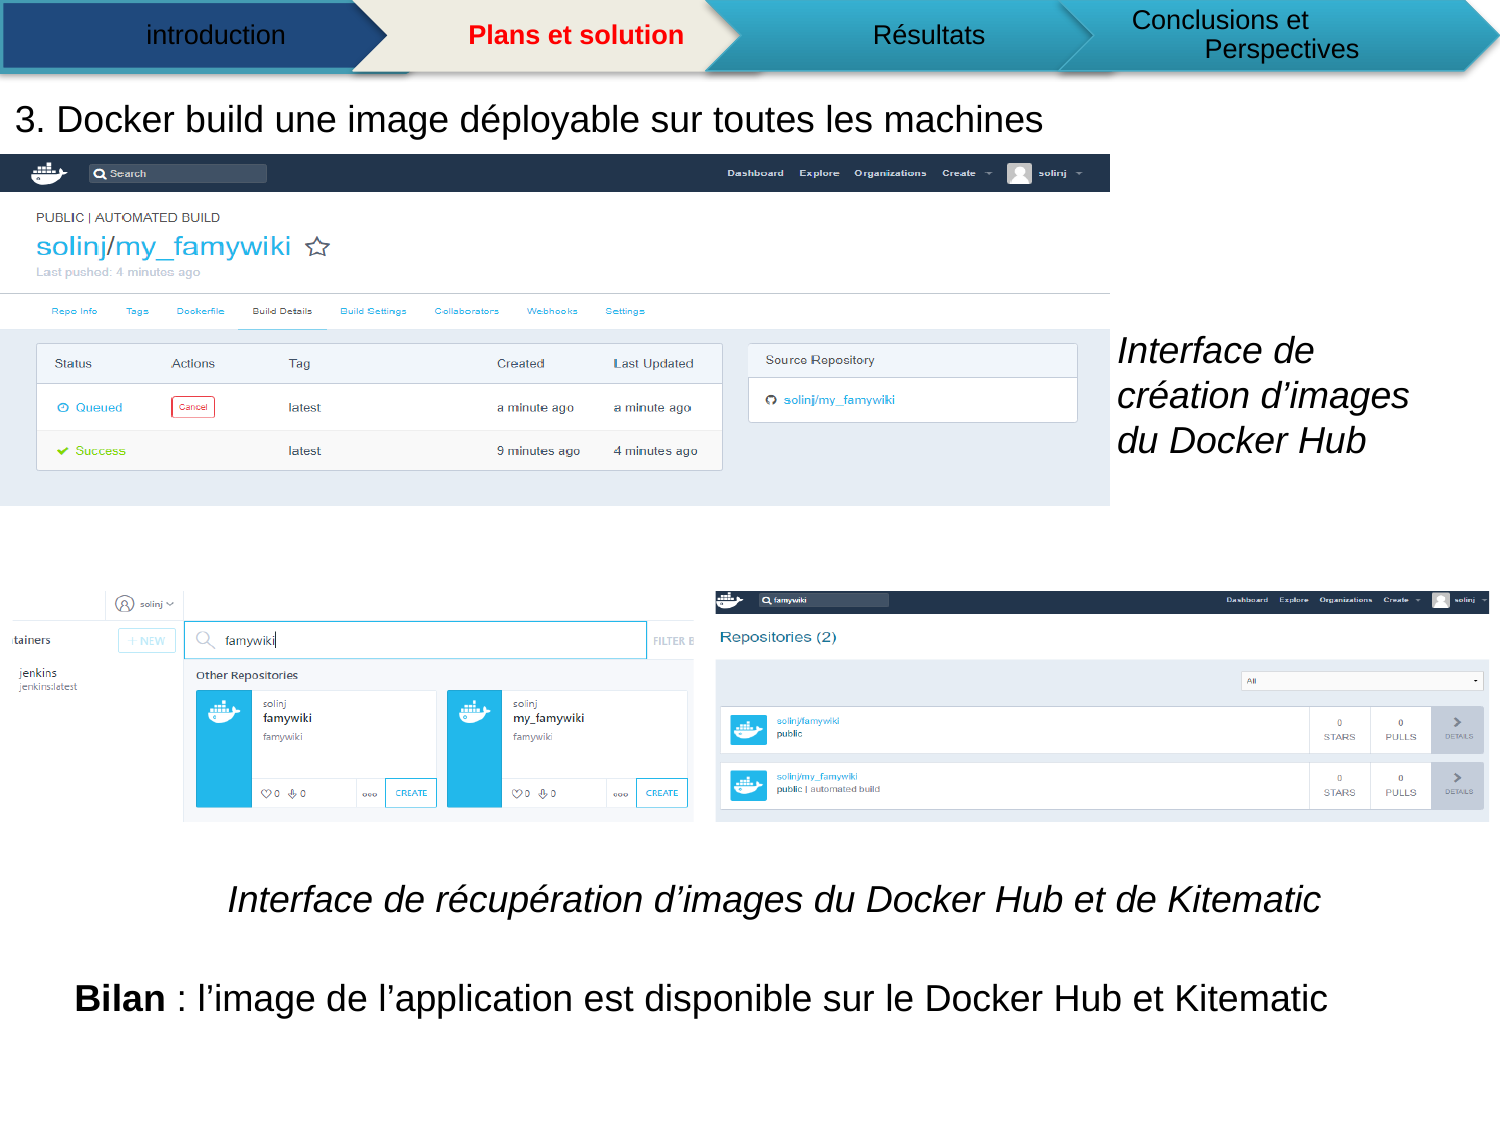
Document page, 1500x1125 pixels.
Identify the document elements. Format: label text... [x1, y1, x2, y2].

picture [715, 591, 1490, 823]
picture [12, 591, 694, 823]
picture [0, 154, 1110, 507]
text_box 3. Docker build une image déployable sur toutes les machines [0, 88, 1500, 176]
text_box Interface de récupération d’images du Docker Hub et de Kitematic [212, 867, 1337, 928]
text_box Bilan : l’image de l’application est disponible sur le Docker Hub et Kitematic [49, 966, 1383, 1072]
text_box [0, 0, 1500, 72]
text_box Interface de création d’images du Docker Hub [1113, 318, 1460, 468]
